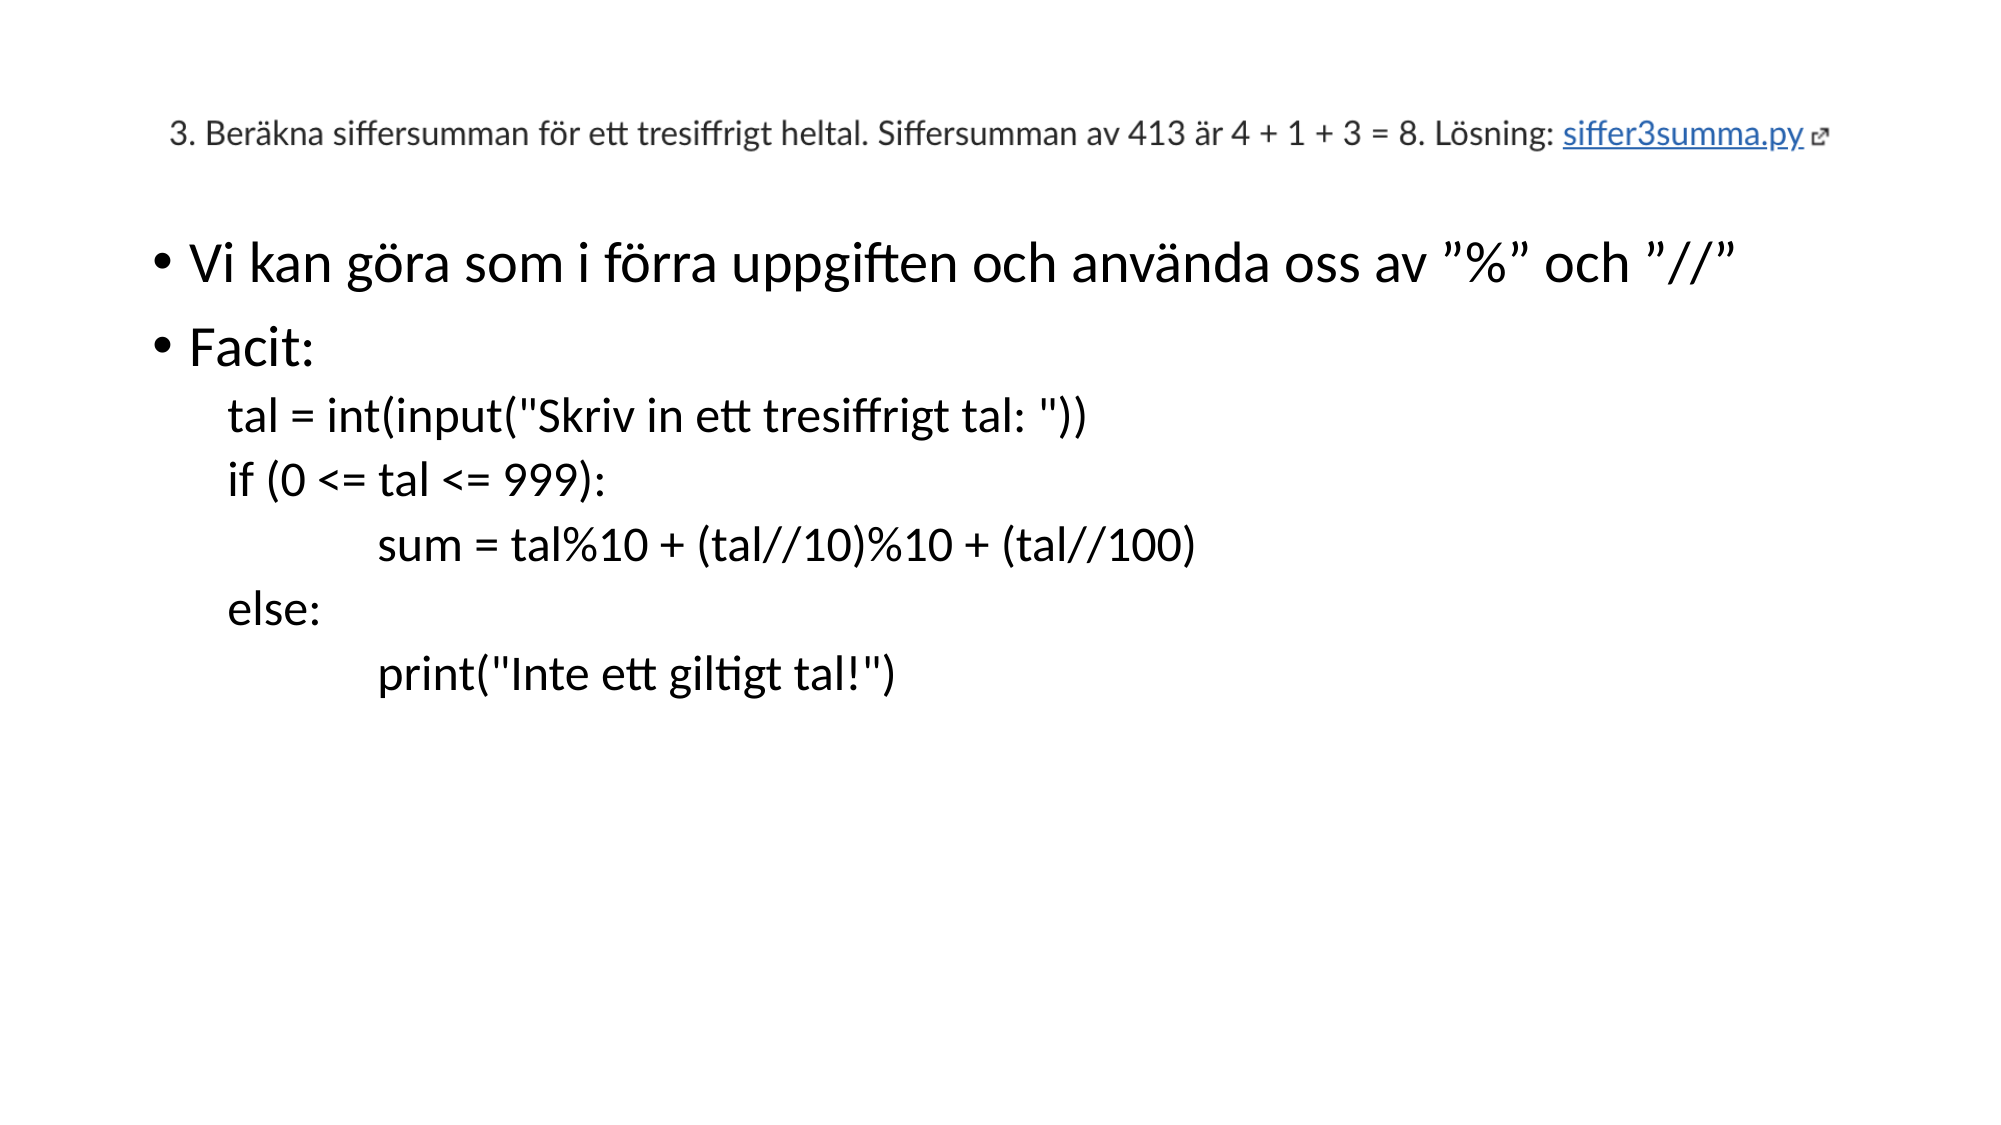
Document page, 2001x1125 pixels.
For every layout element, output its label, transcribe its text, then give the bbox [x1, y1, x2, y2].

list Vi kan göra som i förra uppgiften och använda oss av ”%” och ”//” Facit: tal = int(input("Skriv in ett tresiffrigt tal: ")) if (0 <= tal <= 999): sum = tal%10 + (tal//10)%10 + (tal//100) else: print("Inte ett giltigt tal!") [137, 224, 1863, 1014]
picture [163, 111, 1837, 160]
